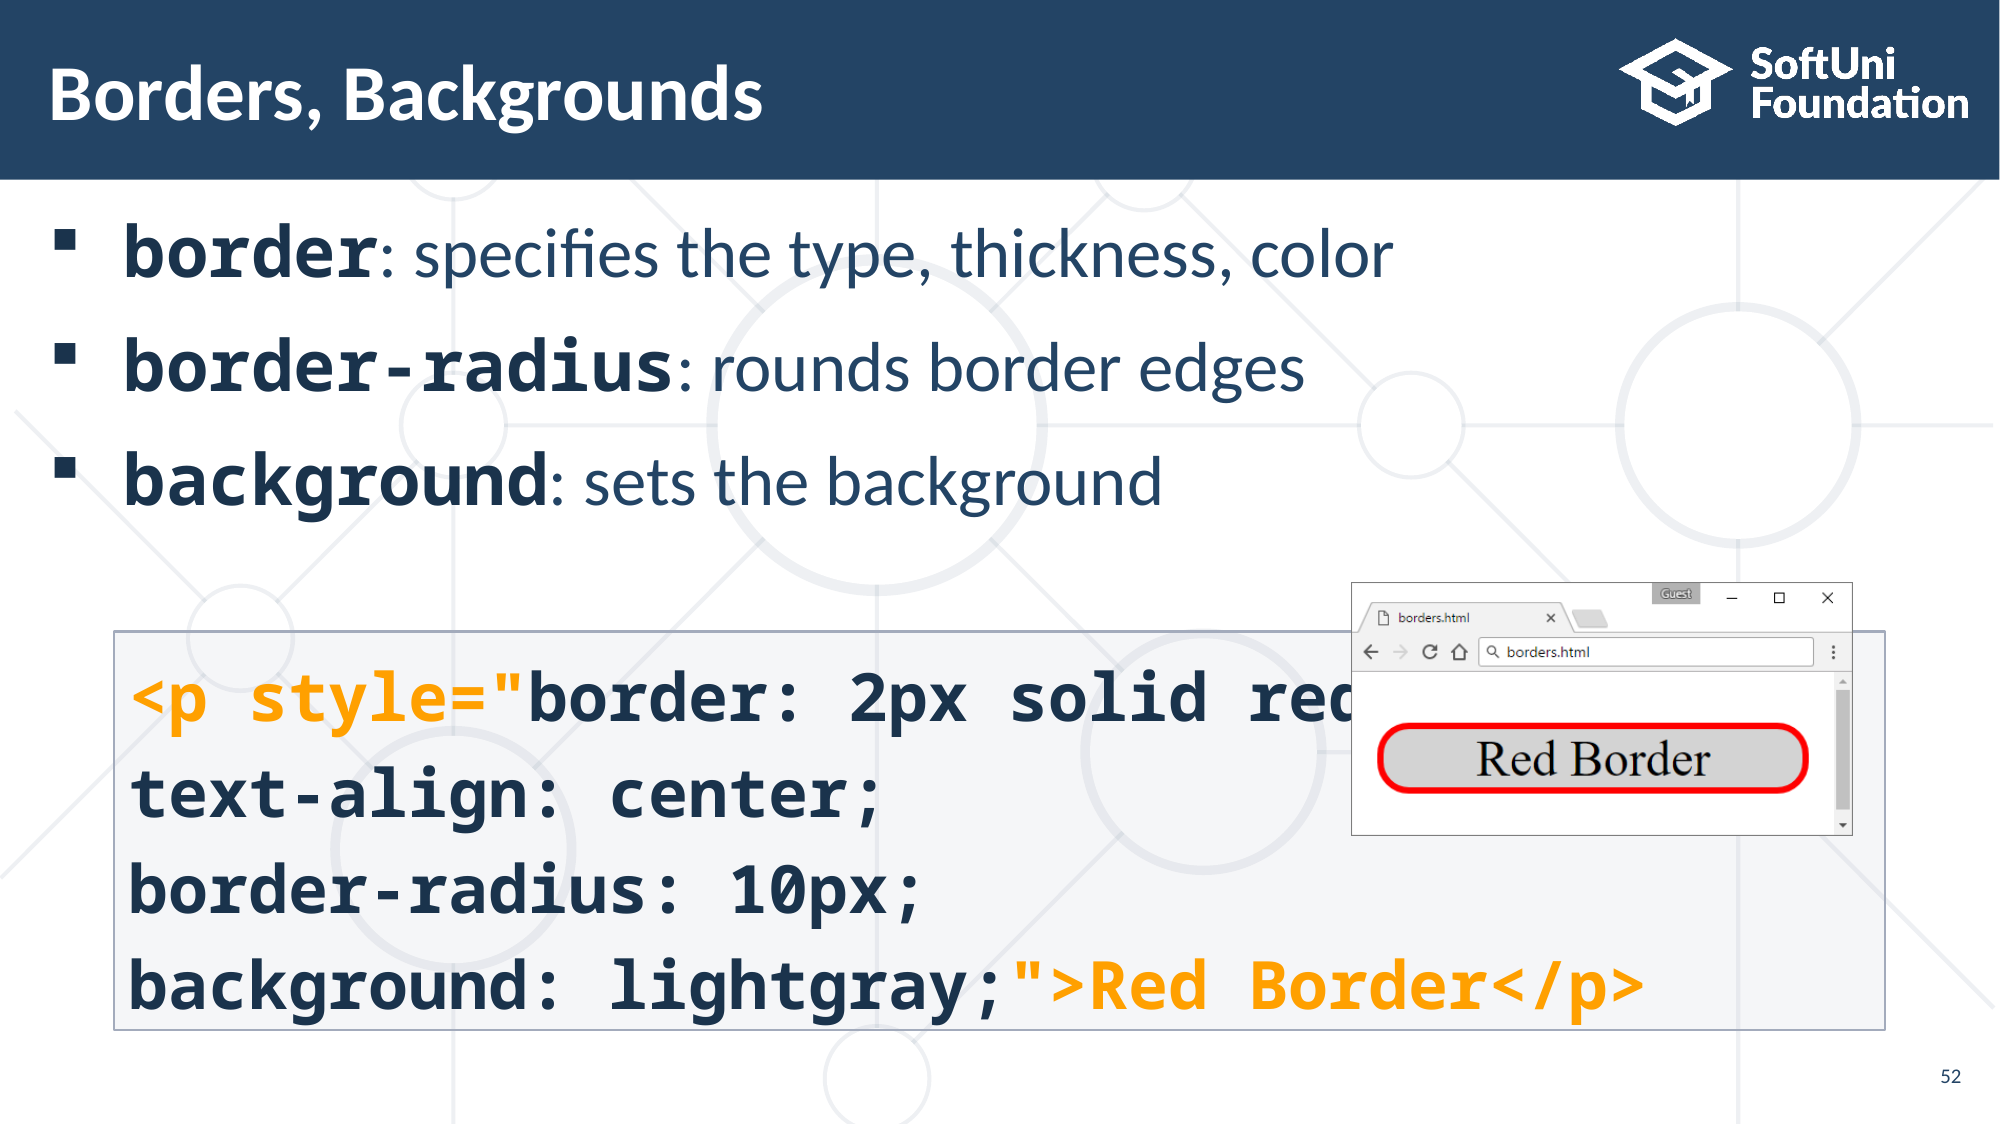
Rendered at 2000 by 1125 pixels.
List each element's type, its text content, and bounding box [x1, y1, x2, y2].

slide_number 52 [1896, 1049, 1968, 1101]
text_box <p style="border: 2px solid red; text-align: center; border-radius: 10px; background: lightgray;">Red Border</p> [114, 631, 1886, 1030]
picture [1618, 38, 1968, 126]
list border: specifies the type, thickness, color border-radius: rounds border edges background: sets the background [31, 196, 1970, 1050]
picture [1350, 582, 1854, 836]
title Borders, Backgrounds [31, 16, 1591, 162]
